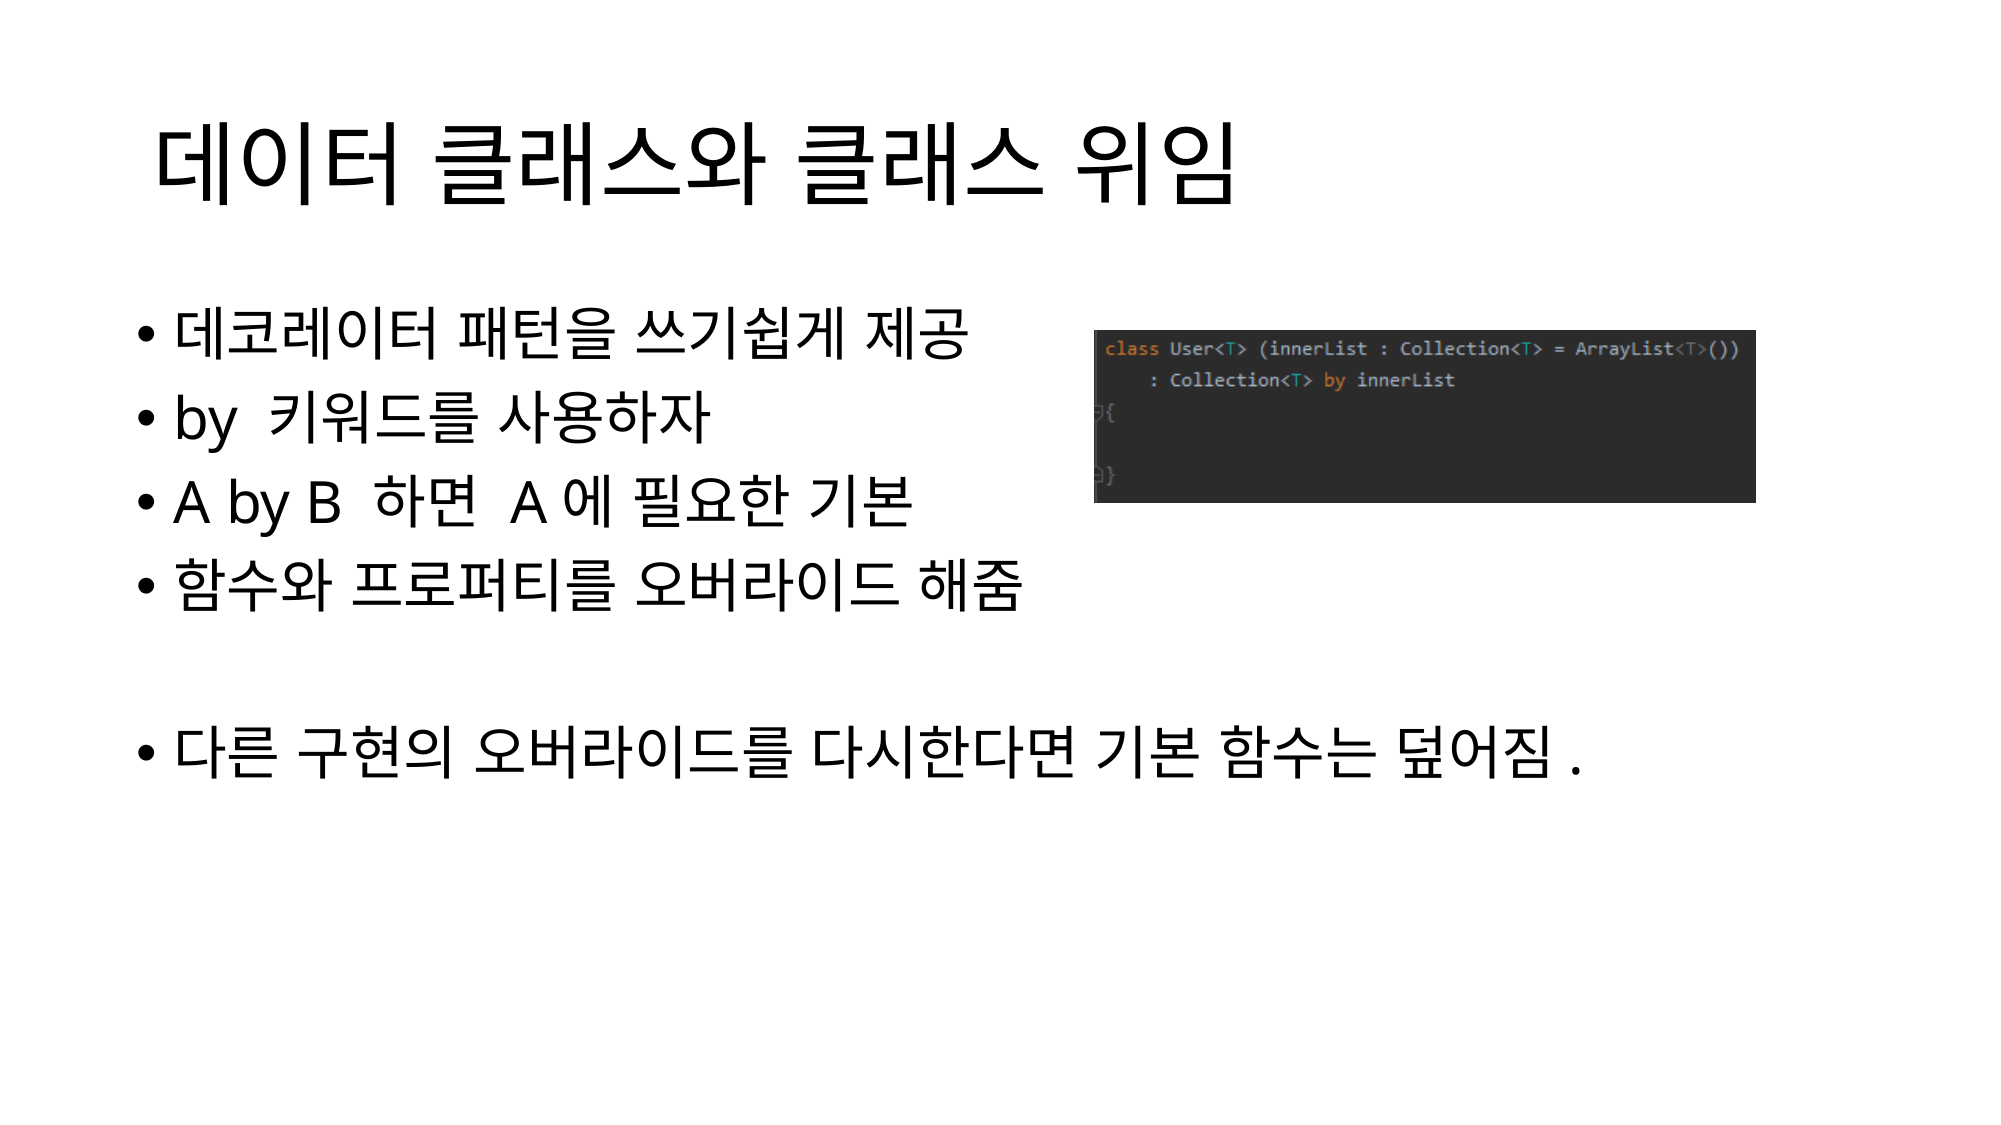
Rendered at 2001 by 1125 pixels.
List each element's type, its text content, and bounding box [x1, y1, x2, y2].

picture [1094, 330, 1756, 503]
title 데이터 클래스와 클래스 위임 [137, 59, 1863, 278]
list 데코레이터 패턴을 쓰기쉽게 제공 by 키워드를 사용하자 A by B 하면 A에 필요한 기본 함수와 프로퍼티를 오버라이드 해줌 다른 구현의 오버라이드를 다시한다면 기본 함수는 덮어짐. [121, 298, 1846, 1012]
